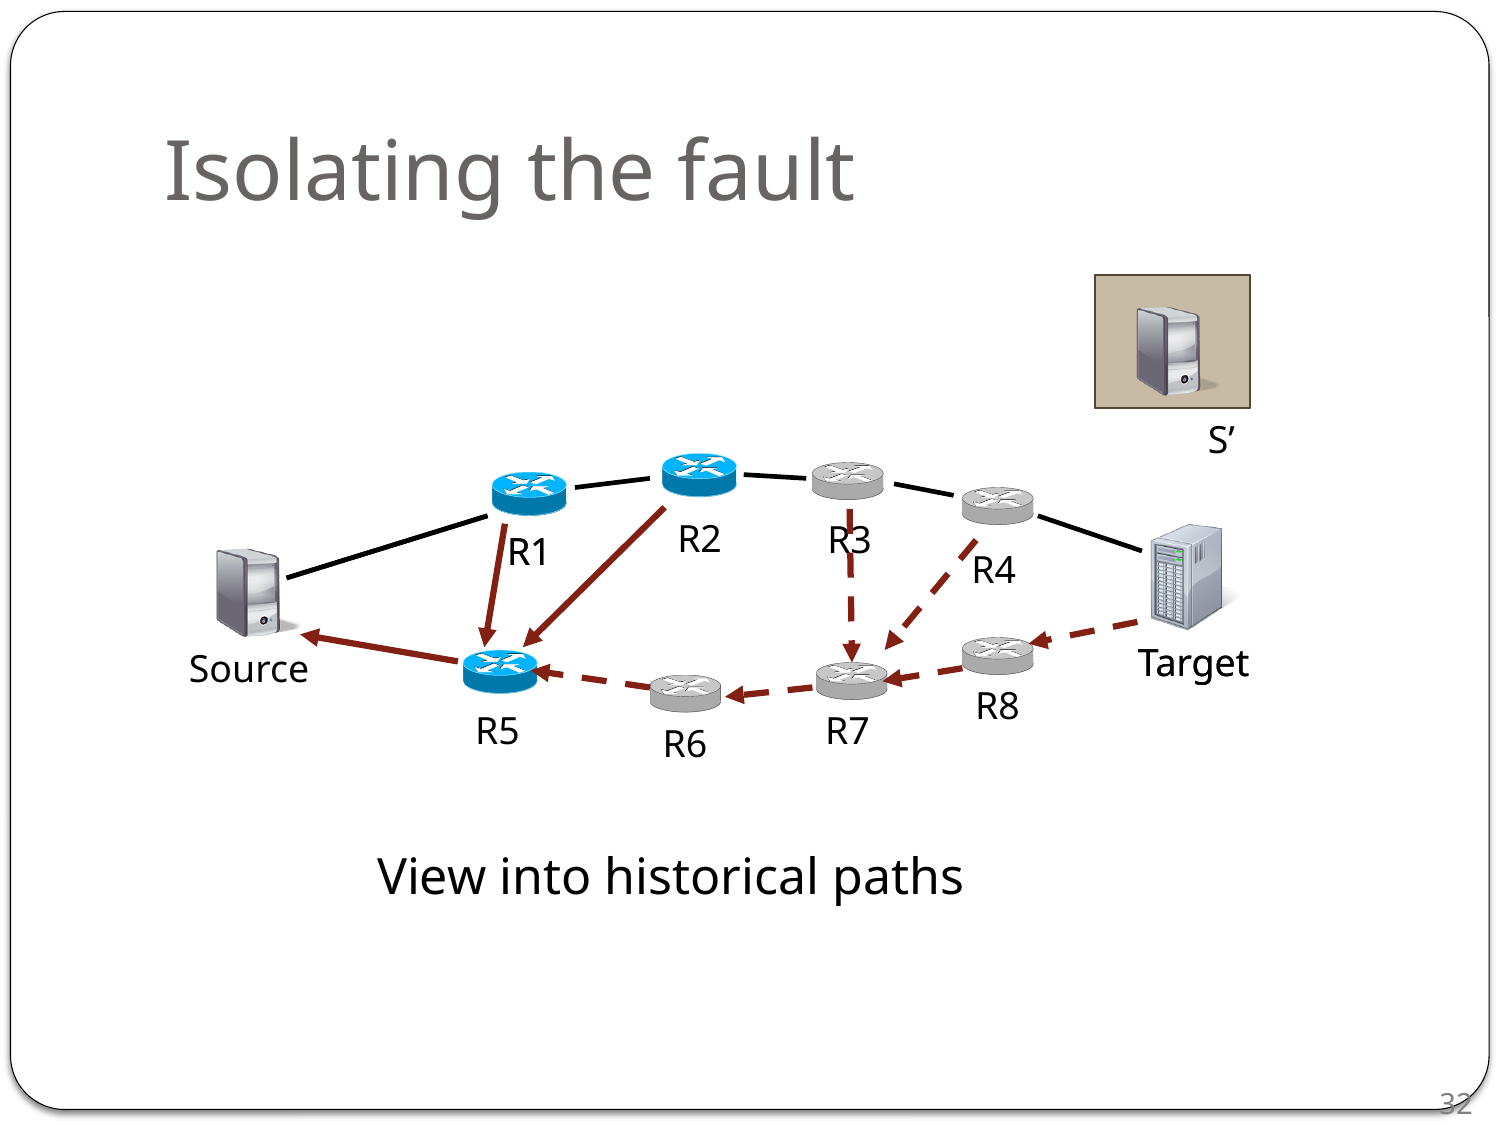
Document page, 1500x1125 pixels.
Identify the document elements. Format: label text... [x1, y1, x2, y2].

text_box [849, 508, 853, 663]
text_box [522, 506, 665, 648]
text_box R4 [978, 539, 1031, 599]
picture [662, 453, 689, 463]
text_box R5 [460, 701, 535, 760]
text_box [884, 539, 977, 651]
text_box R8 [960, 683, 1035, 735]
picture [478, 654, 499, 661]
picture [676, 468, 696, 476]
picture [1120, 295, 1233, 409]
picture [812, 462, 884, 501]
picture [678, 458, 697, 465]
picture [662, 453, 738, 498]
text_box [574, 478, 651, 488]
picture [492, 506, 522, 516]
text_box View into historical paths [362, 837, 980, 913]
picture [462, 649, 538, 694]
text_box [1037, 515, 1143, 552]
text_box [1028, 621, 1138, 644]
picture [533, 477, 552, 483]
picture [492, 471, 567, 487]
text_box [743, 474, 806, 479]
text_box S’ [1193, 408, 1250, 469]
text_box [724, 687, 813, 698]
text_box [882, 667, 963, 682]
picture [506, 486, 526, 495]
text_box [530, 670, 651, 688]
picture [504, 655, 523, 661]
picture [502, 665, 524, 673]
text_box [1094, 274, 1251, 409]
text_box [299, 634, 459, 662]
picture [505, 688, 538, 694]
picture [532, 487, 553, 495]
picture [508, 476, 528, 483]
picture [816, 662, 888, 701]
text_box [484, 523, 506, 648]
picture [477, 664, 497, 673]
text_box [286, 515, 488, 579]
picture [649, 674, 722, 713]
text_box R7 [810, 707, 885, 760]
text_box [893, 483, 954, 496]
picture [199, 537, 312, 651]
picture [703, 458, 722, 465]
picture [702, 468, 723, 476]
text_box R1 [508, 526, 516, 581]
text_box R3 [812, 509, 844, 569]
picture [962, 637, 1034, 676]
text_box R2 [668, 507, 737, 567]
text_box R3 [856, 508, 887, 569]
picture [962, 487, 1034, 526]
text_box Source [174, 637, 325, 698]
text_box Target [1123, 631, 1265, 692]
title Isolating the fault [150, 45, 1425, 233]
text_box R6 [647, 720, 723, 773]
picture [1137, 520, 1251, 634]
